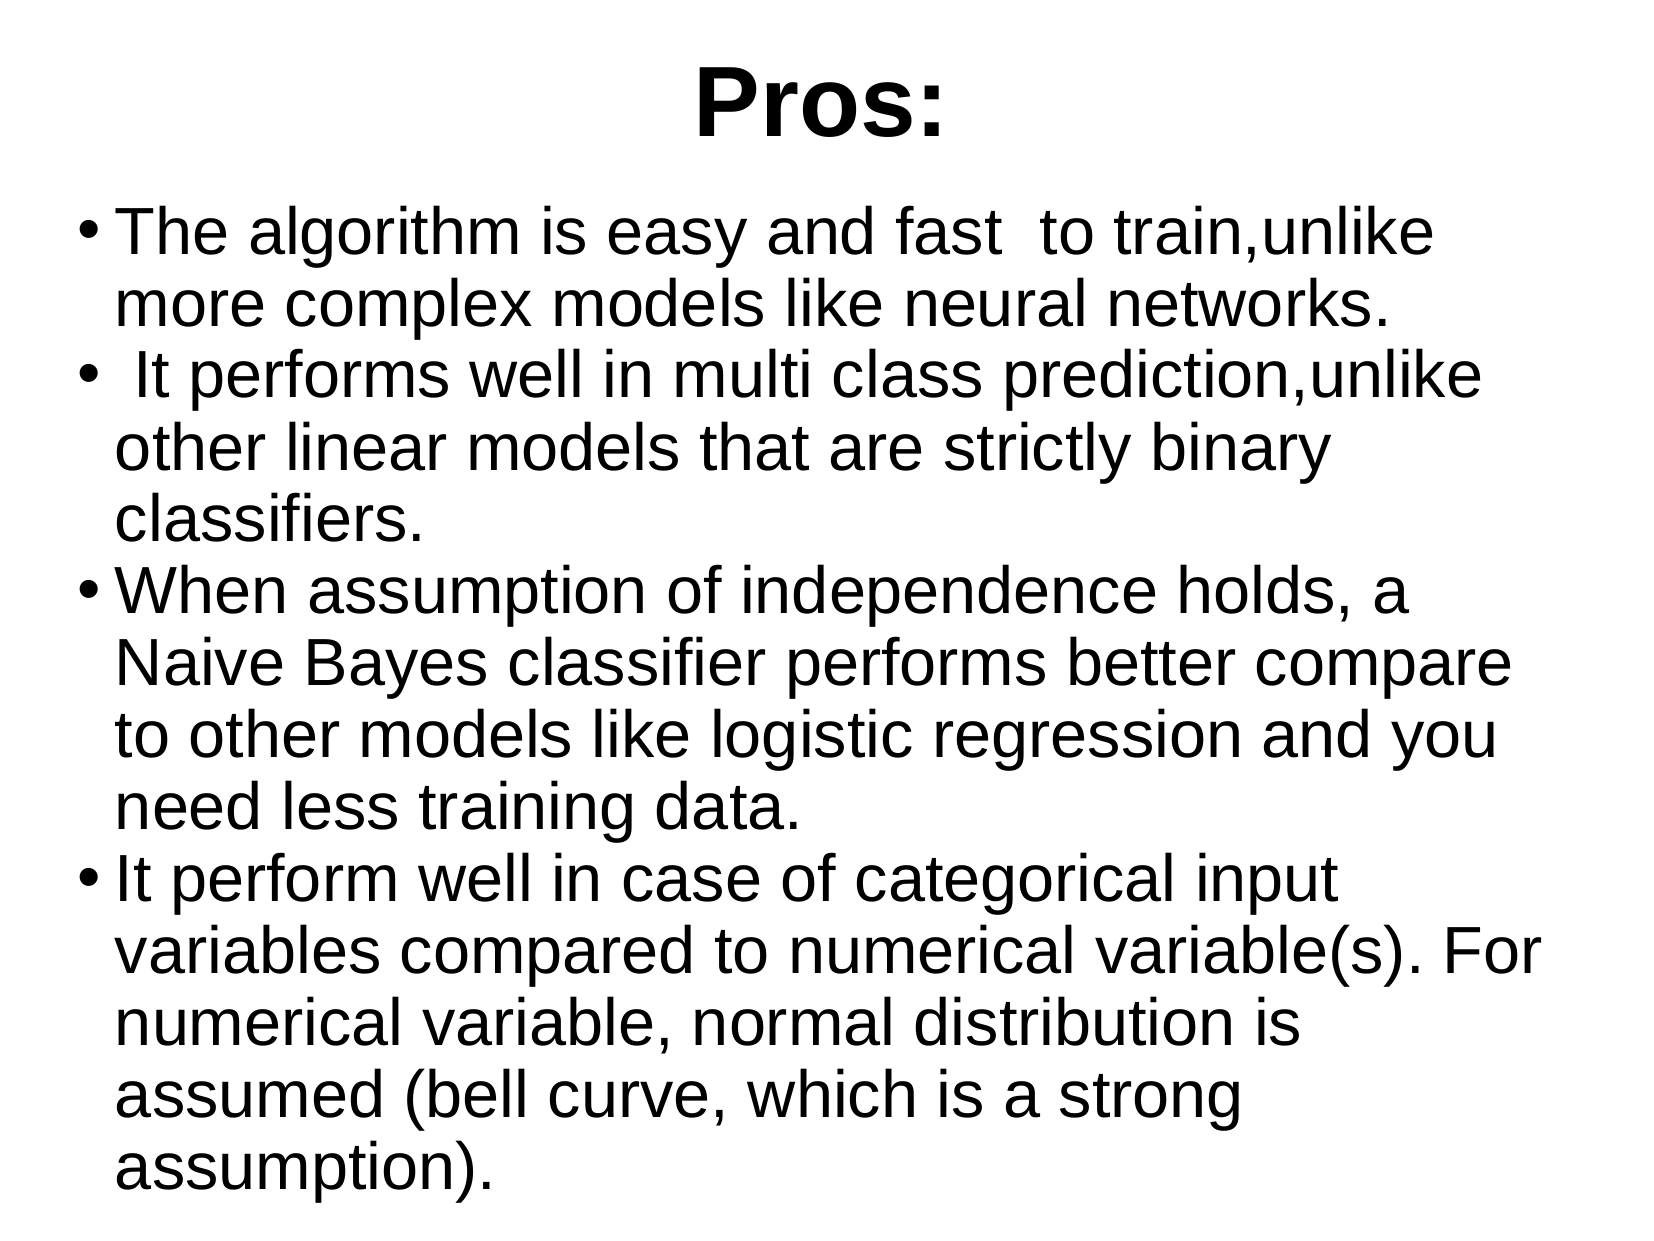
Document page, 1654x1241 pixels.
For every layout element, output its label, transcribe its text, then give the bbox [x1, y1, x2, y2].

text_box Pros: The algorithm is easy and fast to train,unlike more complex models like neural networks. It performs well in multi class prediction,unlike other linear models that are strictly binary classifiers. When assumption of independence holds, a Naive Bayes classifier performs better compare to other models like logistic regression and you need less training data. It perform well in case of categorical input variables compared to numerical variable(s). For numerical variable, normal distribution is assumed (bell curve, which is a strong assumption). [77, 0, 1566, 1240]
